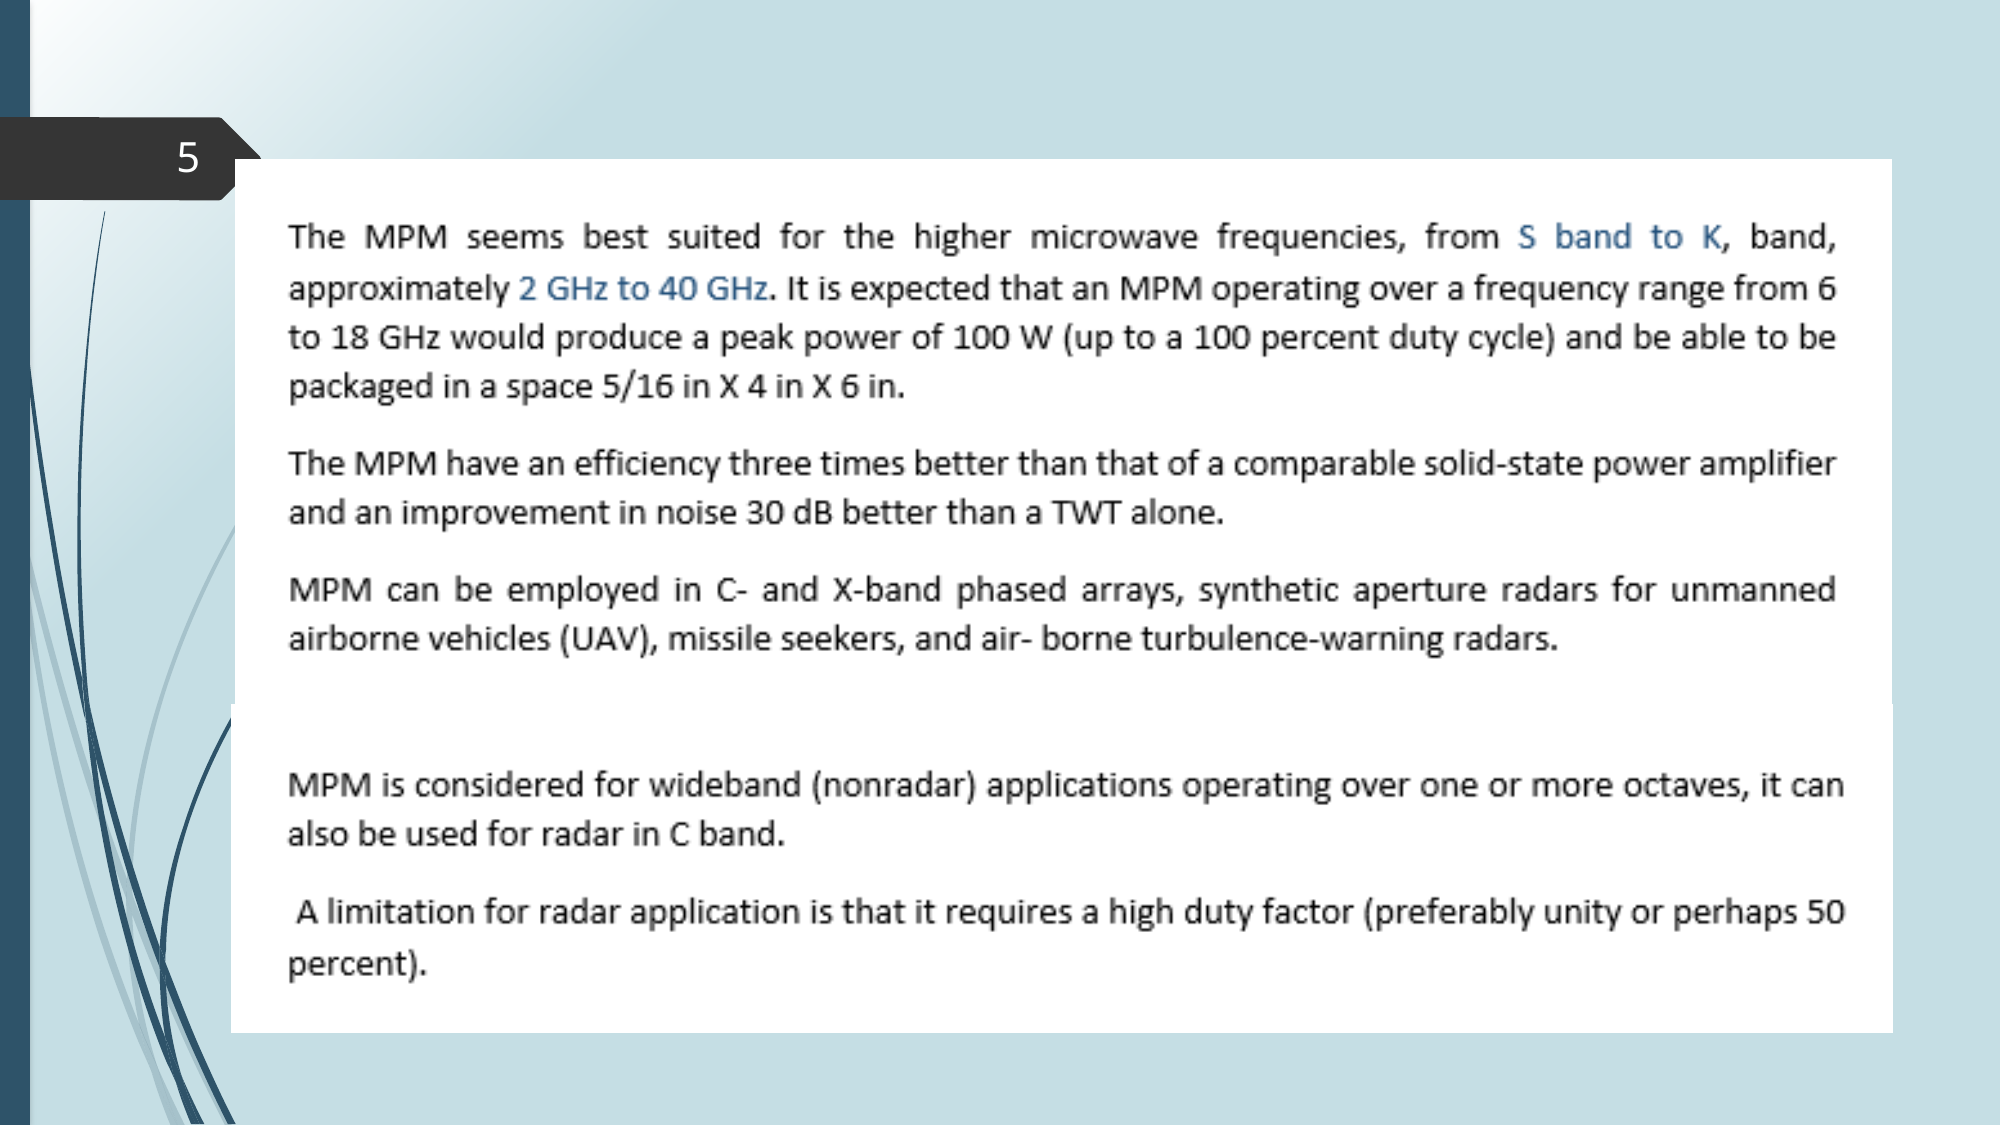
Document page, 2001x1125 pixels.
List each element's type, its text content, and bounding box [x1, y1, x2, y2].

picture [231, 158, 1893, 1033]
slide_number 5 [87, 129, 216, 190]
